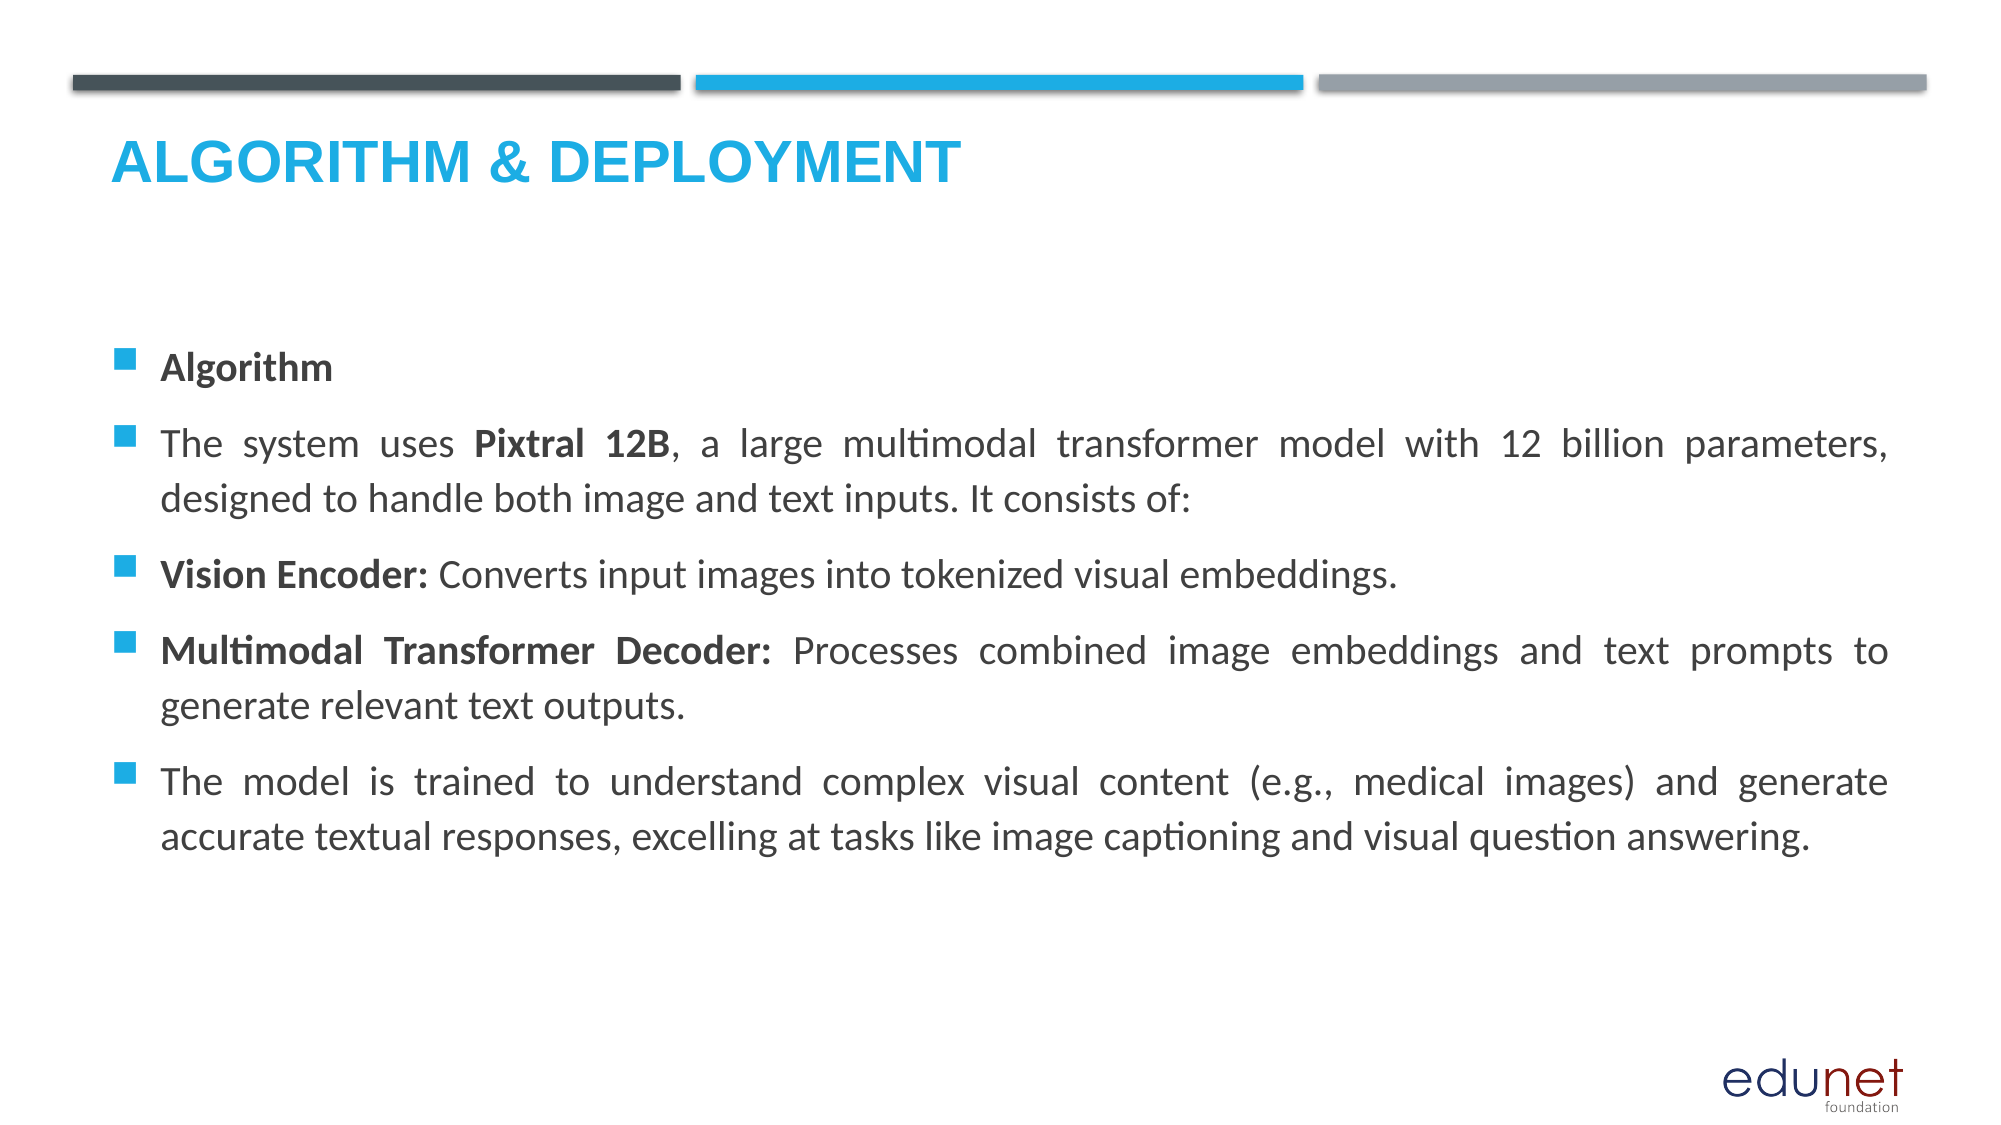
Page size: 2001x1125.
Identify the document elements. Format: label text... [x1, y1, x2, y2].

title Algorithm & Deployment [95, 115, 1905, 203]
list Algorithm The system uses Pixtral 12B, a large multimodal transformer model with 12 billion parameters, designed to handle both image and text inputs. It consists of: Vision Encoder: Converts input images into tokenized visual embeddings. Multimodal Transformer Decoder: Processes combined image embeddings and text prompts to generate relevant text outputs. The model is trained to understand complex visual content (e.g., medical images) and generate accurate textual responses, excelling at tasks like image captioning and visual question answering. [95, 213, 1905, 981]
picture [1719, 1056, 1905, 1116]
